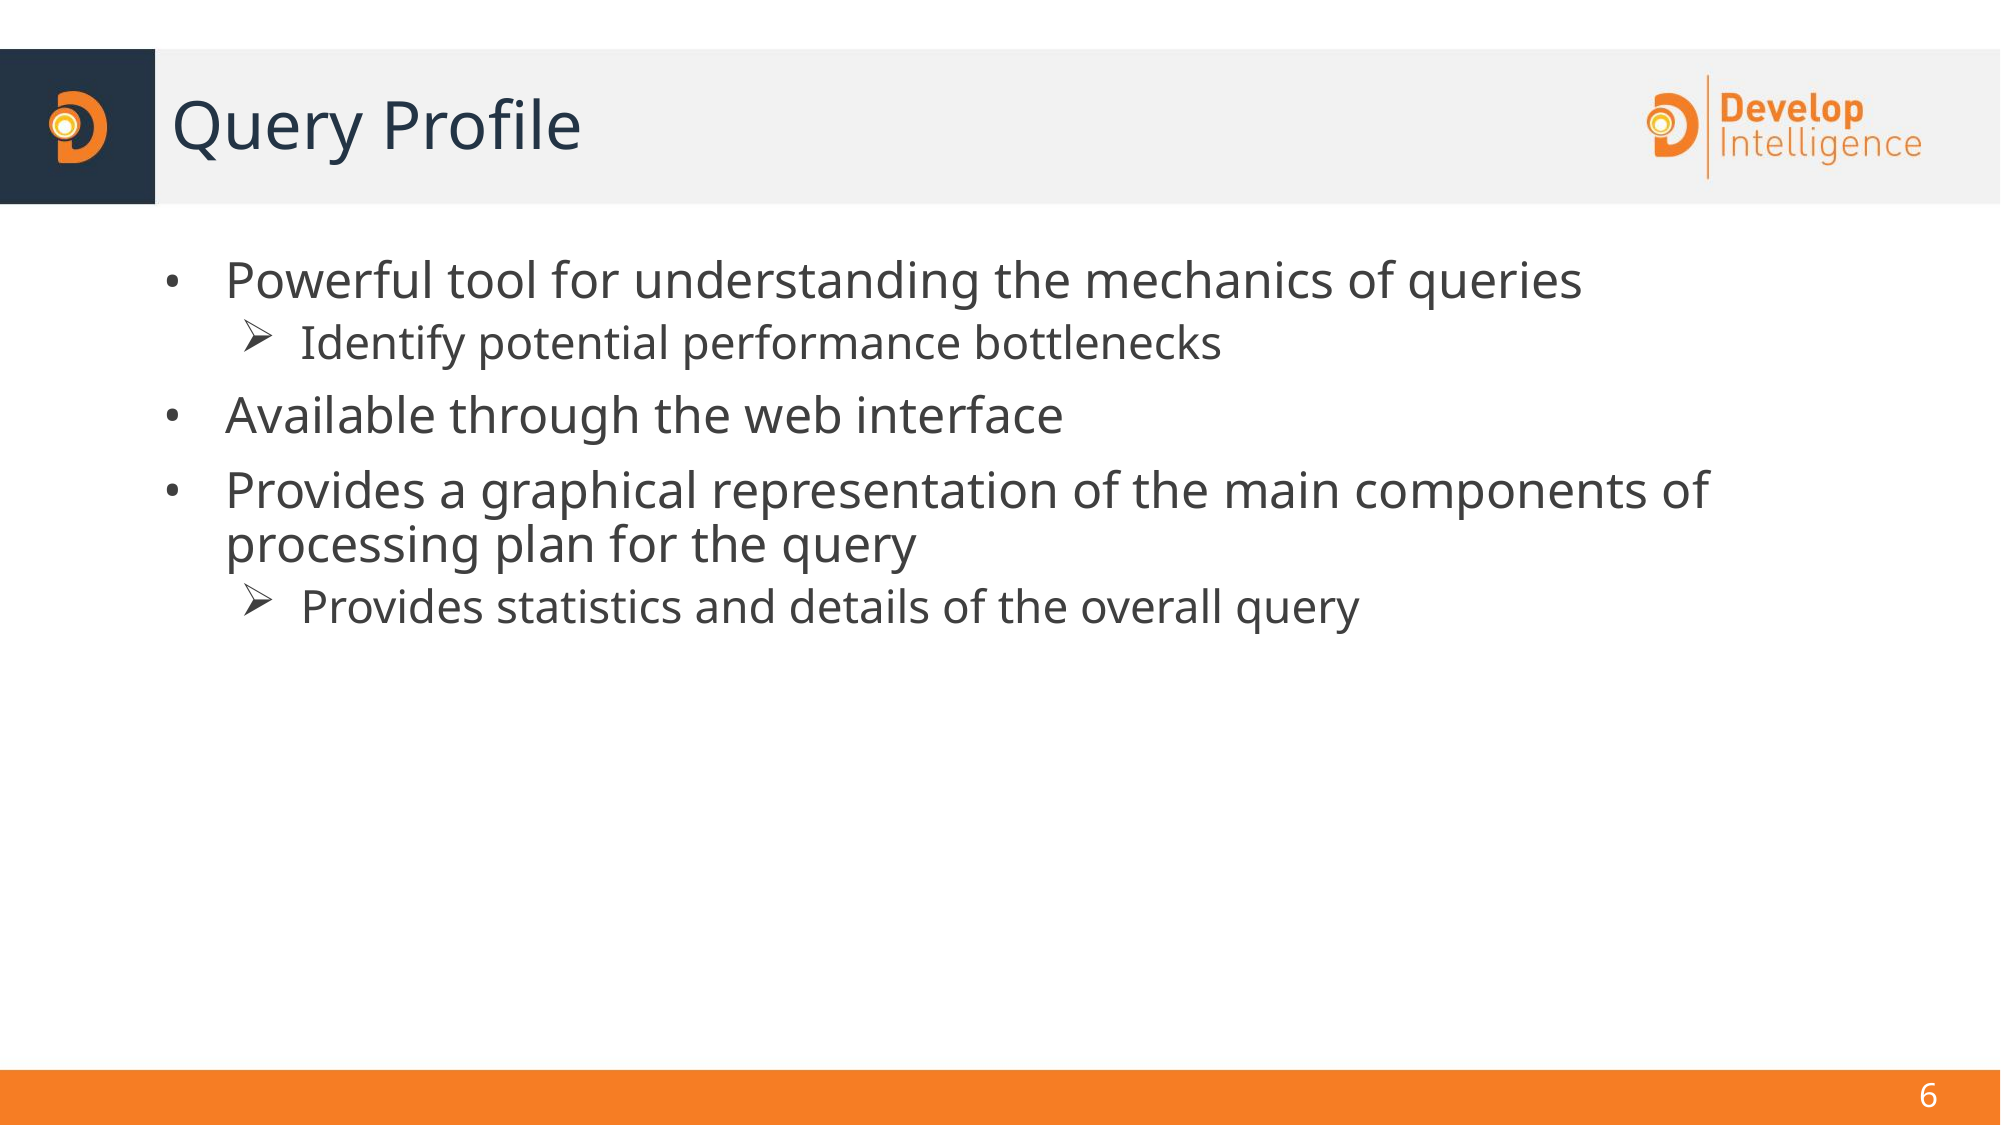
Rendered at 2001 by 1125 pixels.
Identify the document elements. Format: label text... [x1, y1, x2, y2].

slide_number 6 [1860, 1072, 1998, 1122]
list Powerful tool for understanding the mechanics of queries Identify potential performance bottlenecks Available through the web interface Provides a graphical representation of the main components of processing plan for the query Provides statistics and details of the overall query [135, 248, 1861, 1016]
picture [0, 0, 2001, 1125]
title Query Profile [156, 53, 1999, 203]
